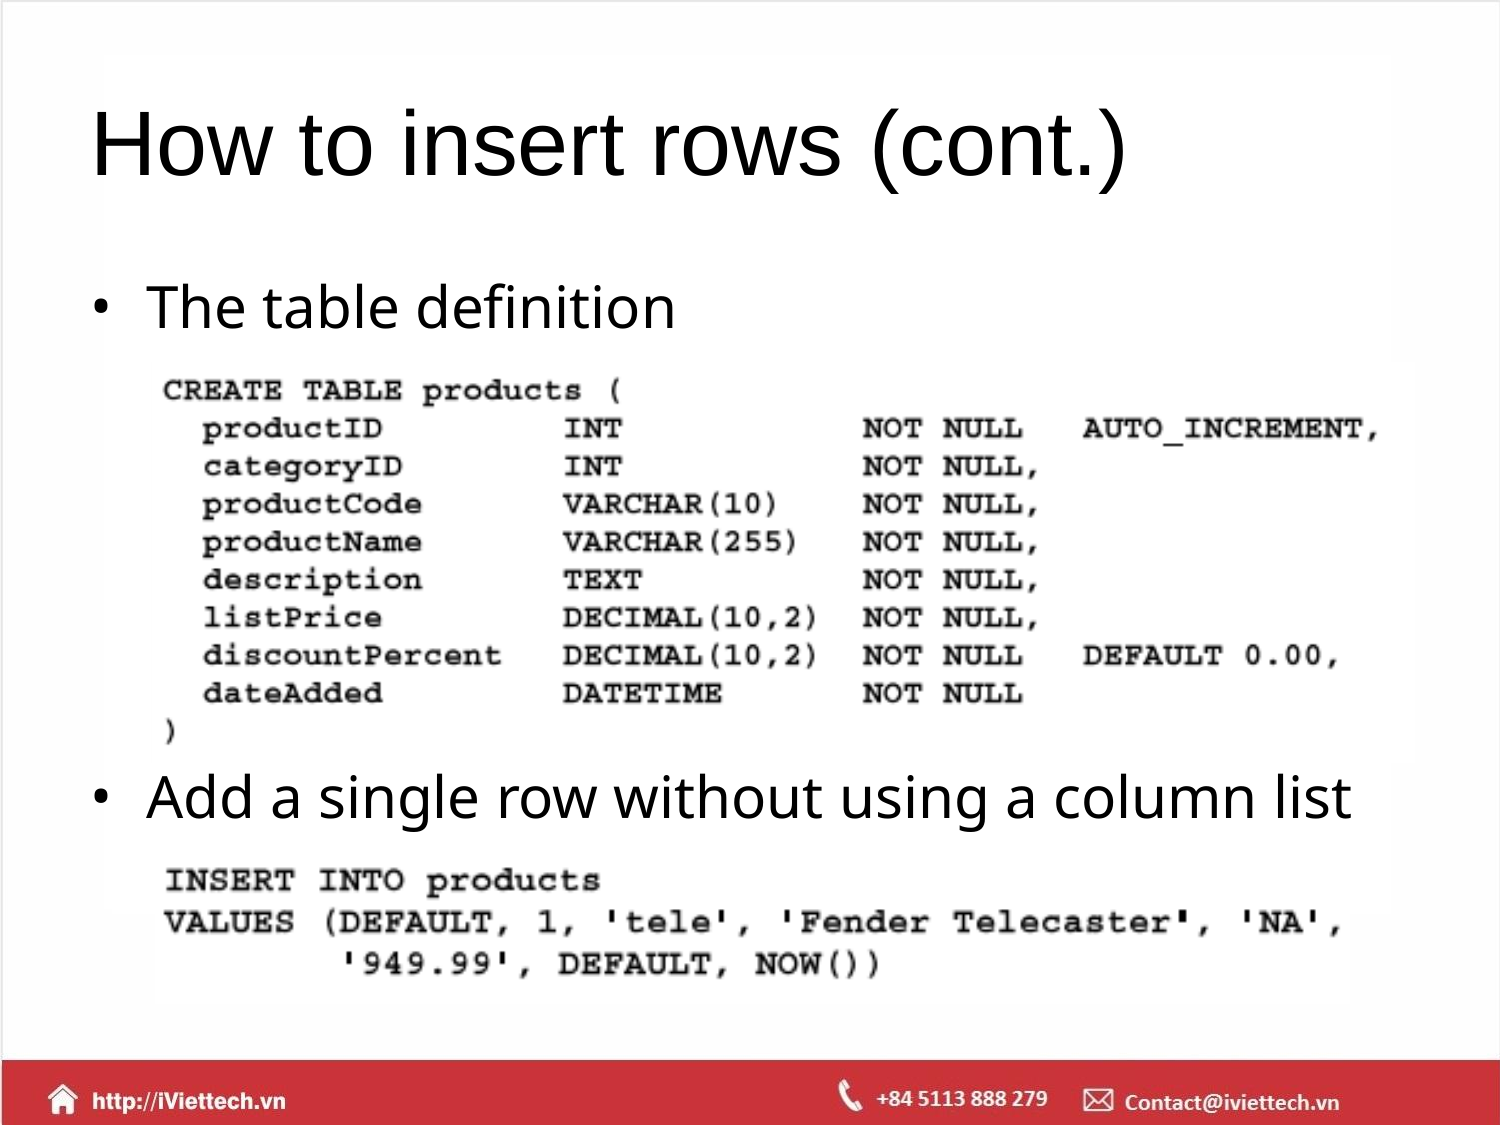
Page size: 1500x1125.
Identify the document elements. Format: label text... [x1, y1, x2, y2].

list The table definition Add a single row without using a column list [75, 262, 1425, 1005]
title How to insert rows (cont.) [75, 45, 1425, 233]
picture [0, 0, 1500, 1125]
